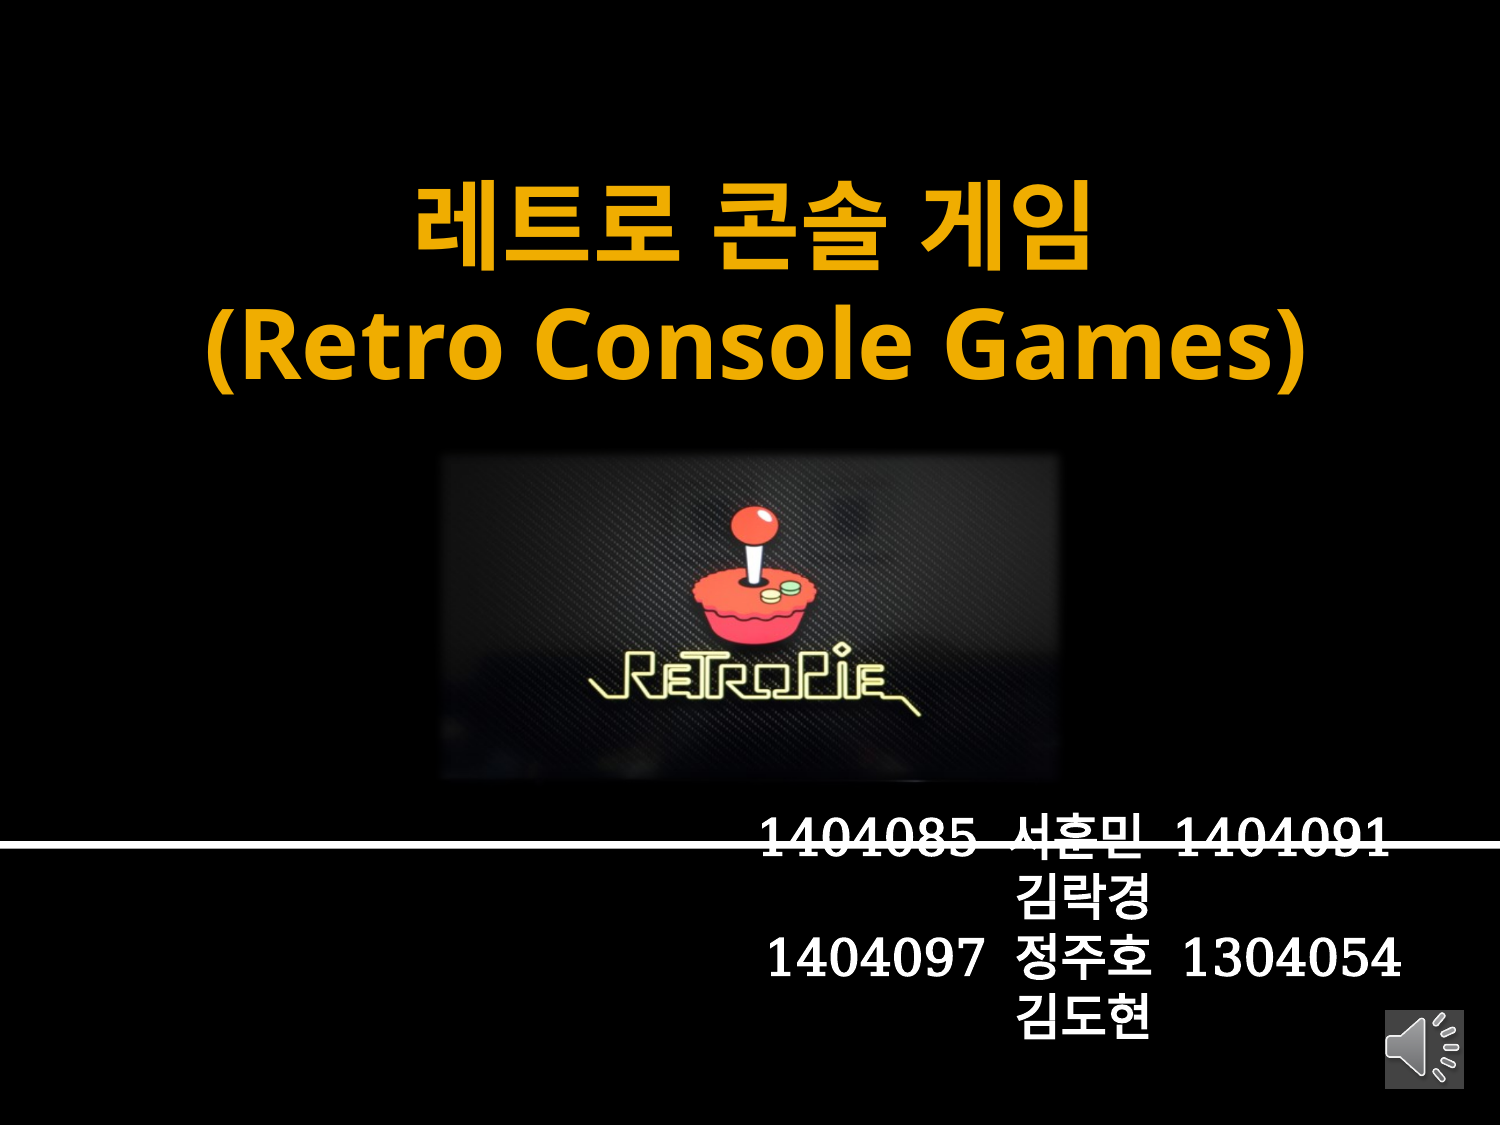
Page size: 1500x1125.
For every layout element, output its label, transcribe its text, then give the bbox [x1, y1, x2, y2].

title 레트로 콘솔 게임 (Retro Console Games) [93, 46, 1412, 539]
picture [431, 444, 1069, 792]
picture [1384, 1009, 1465, 1090]
subtitle 1404085 서훈민 1404091 김락경 1404097 정주호 1304054 김도현 [679, 763, 1477, 1046]
